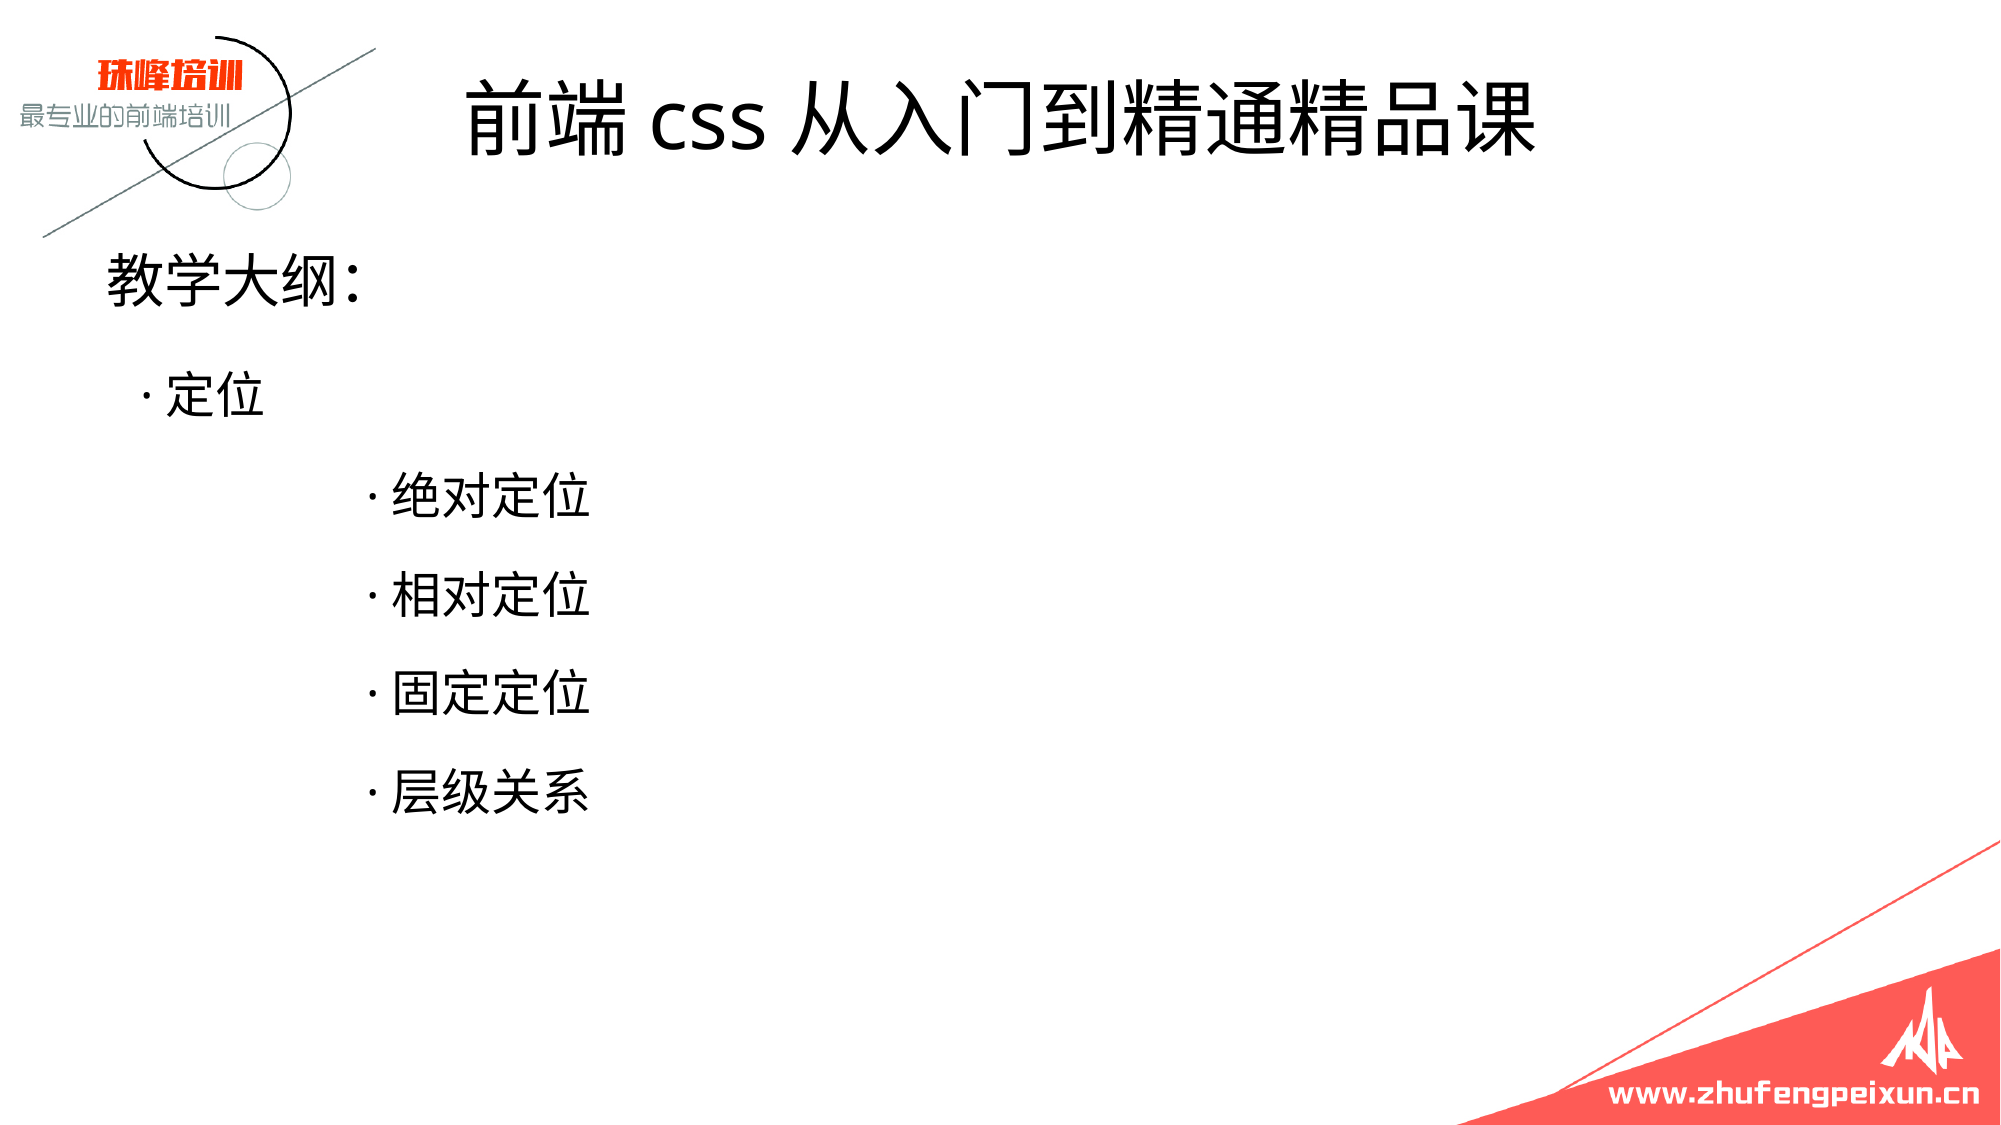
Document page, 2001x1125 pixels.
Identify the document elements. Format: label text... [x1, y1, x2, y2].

title 前端css从入门到精通精品课 [137, 69, 1863, 189]
picture [1437, 796, 2001, 1125]
picture [18, 36, 376, 238]
text_box 教学大纲： ·定位 ·绝对定位 ·相对定位 ·固定定位 ·层级关系 [65, 222, 1933, 826]
